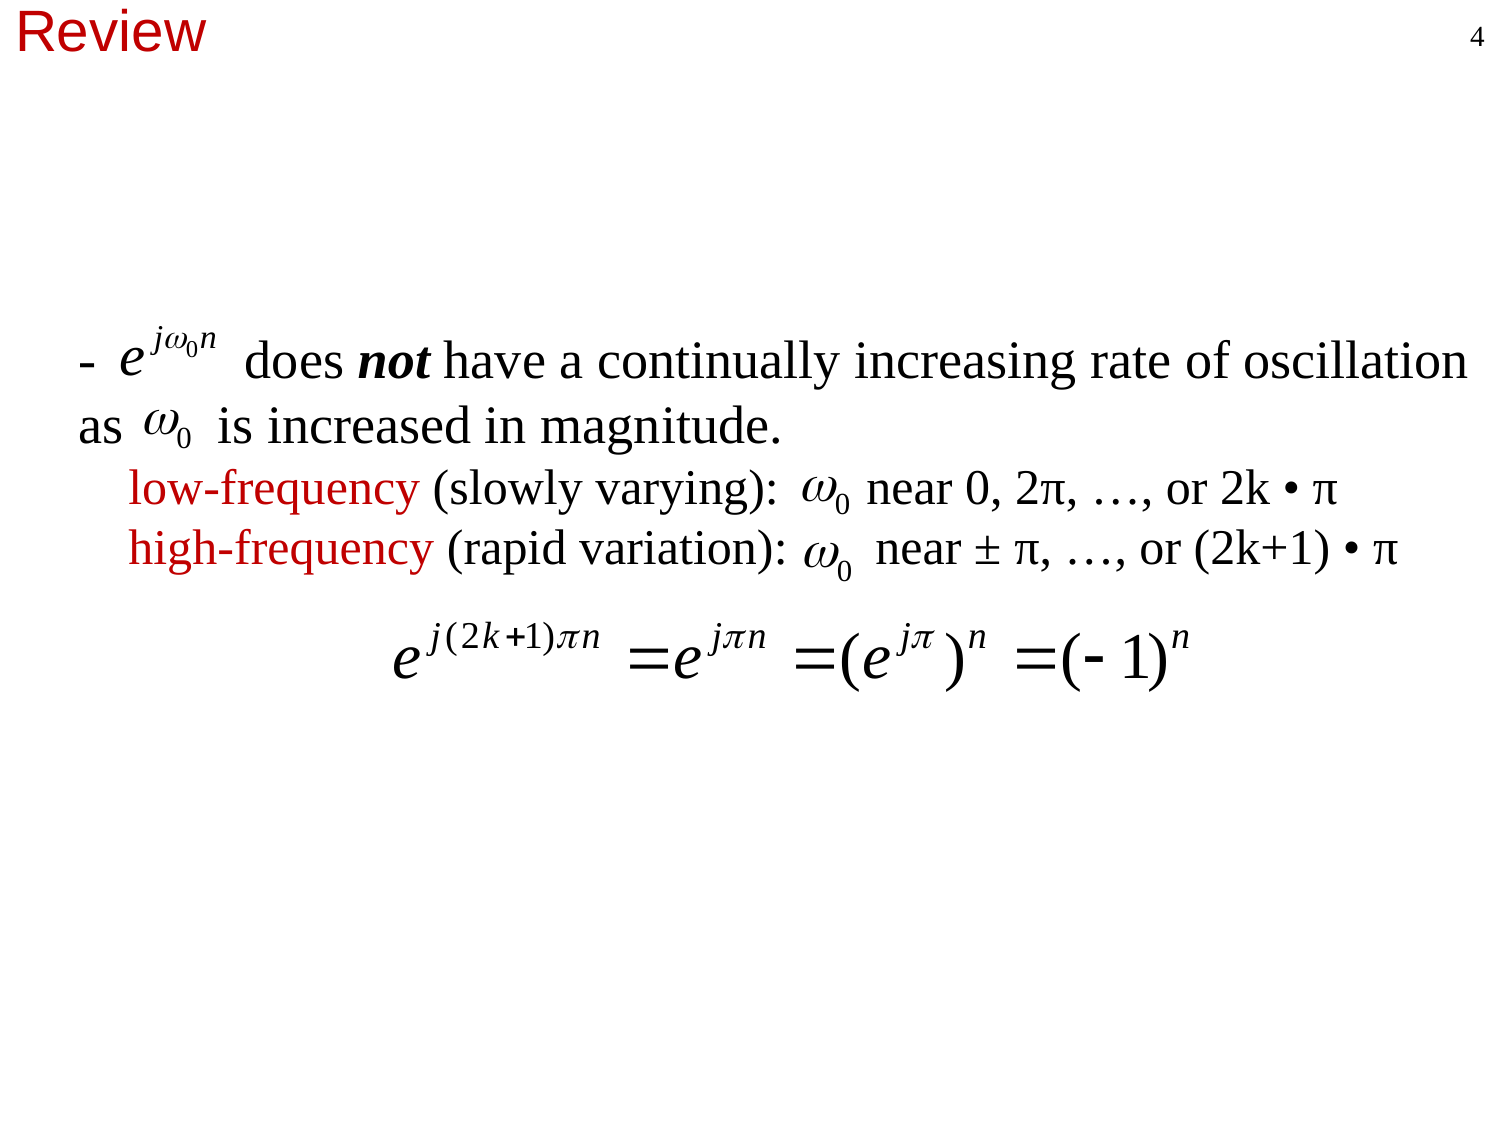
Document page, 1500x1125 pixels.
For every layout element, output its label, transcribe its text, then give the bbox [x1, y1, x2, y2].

text_box - does not have a continually increasing rate of oscillation as is increased in magnitude. low-frequency (slowly varying): near 0, 2π, …, or 2k • π high-frequency (rapid variation): near ± π, …, or (2k+1) • π [63, 56, 1500, 582]
text_box 4 [1187, 0, 1500, 56]
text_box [111, 312, 1205, 706]
text_box Review [0, 0, 279, 57]
